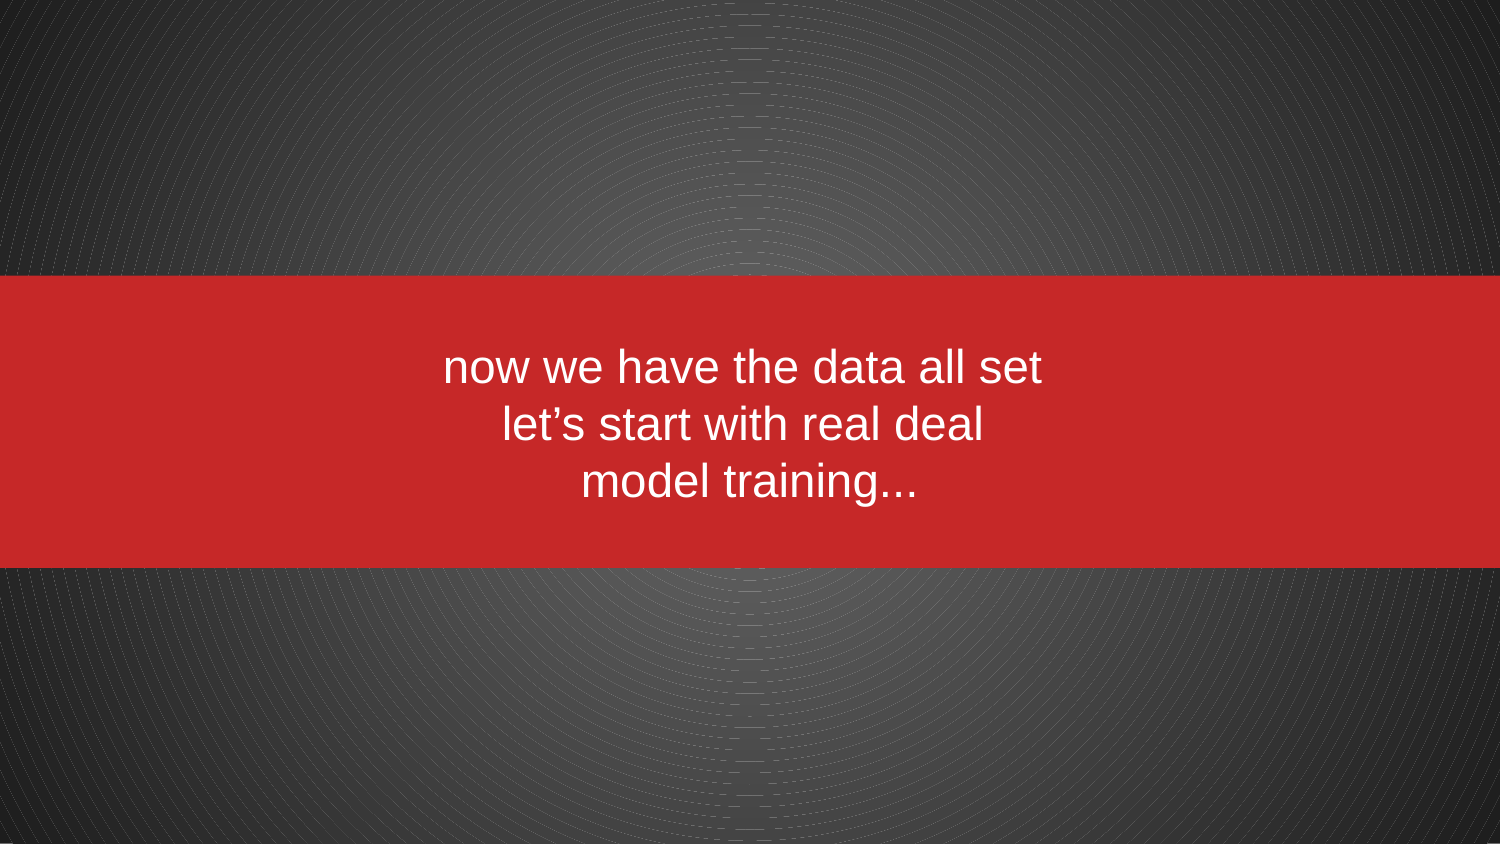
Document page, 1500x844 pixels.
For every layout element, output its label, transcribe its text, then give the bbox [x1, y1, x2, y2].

title now we have the data all set let’s start with real deal model training... [51, 321, 1449, 523]
